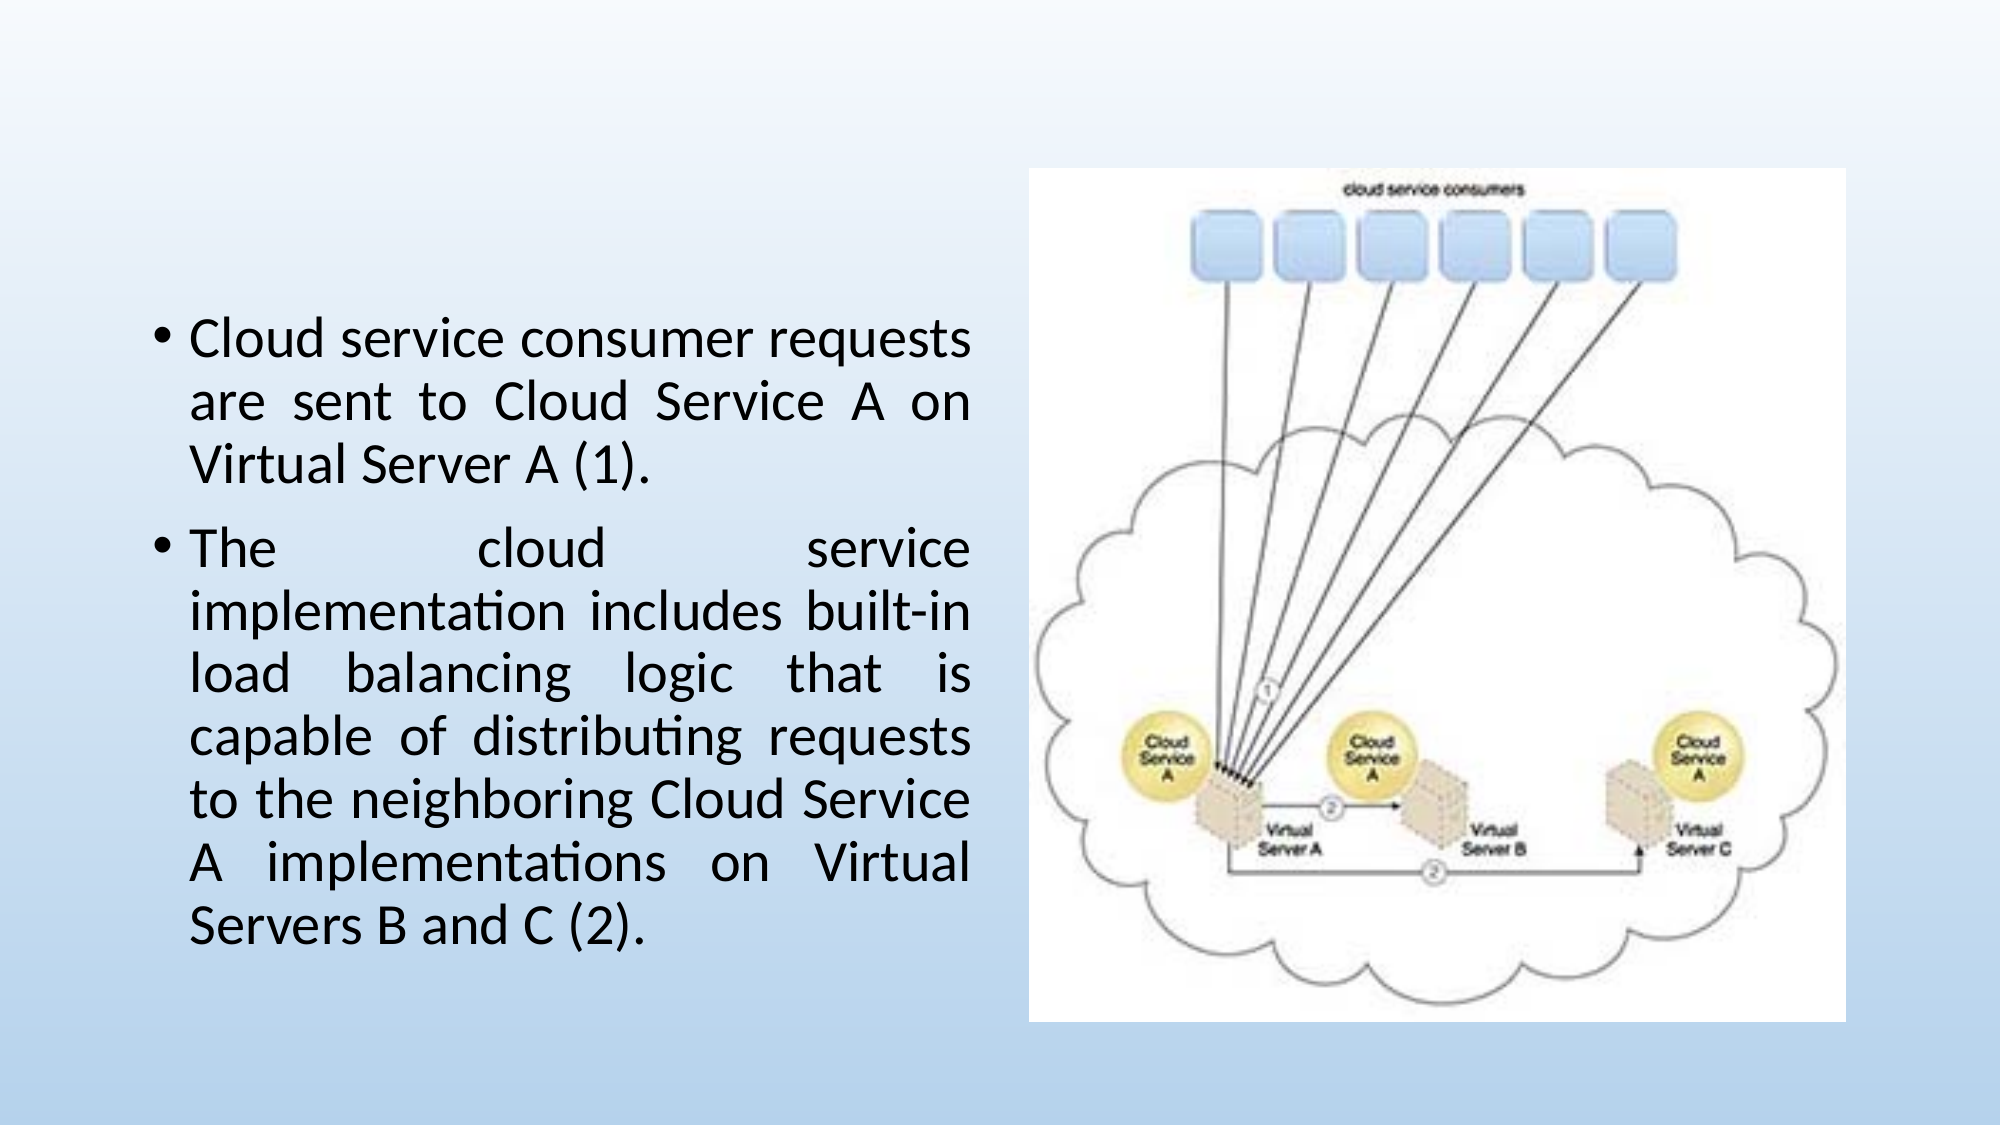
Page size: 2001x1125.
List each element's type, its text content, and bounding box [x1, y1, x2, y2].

picture [1029, 168, 1846, 1022]
list Cloud service consumer requests are sent to Cloud Service A on Virtual Server A (1). The cloud service implementation includes built-in load balancing logic that is capable of distributing requests to the neighboring Cloud Service A implementations on Virtual Servers B and C (2). [137, 299, 988, 1014]
